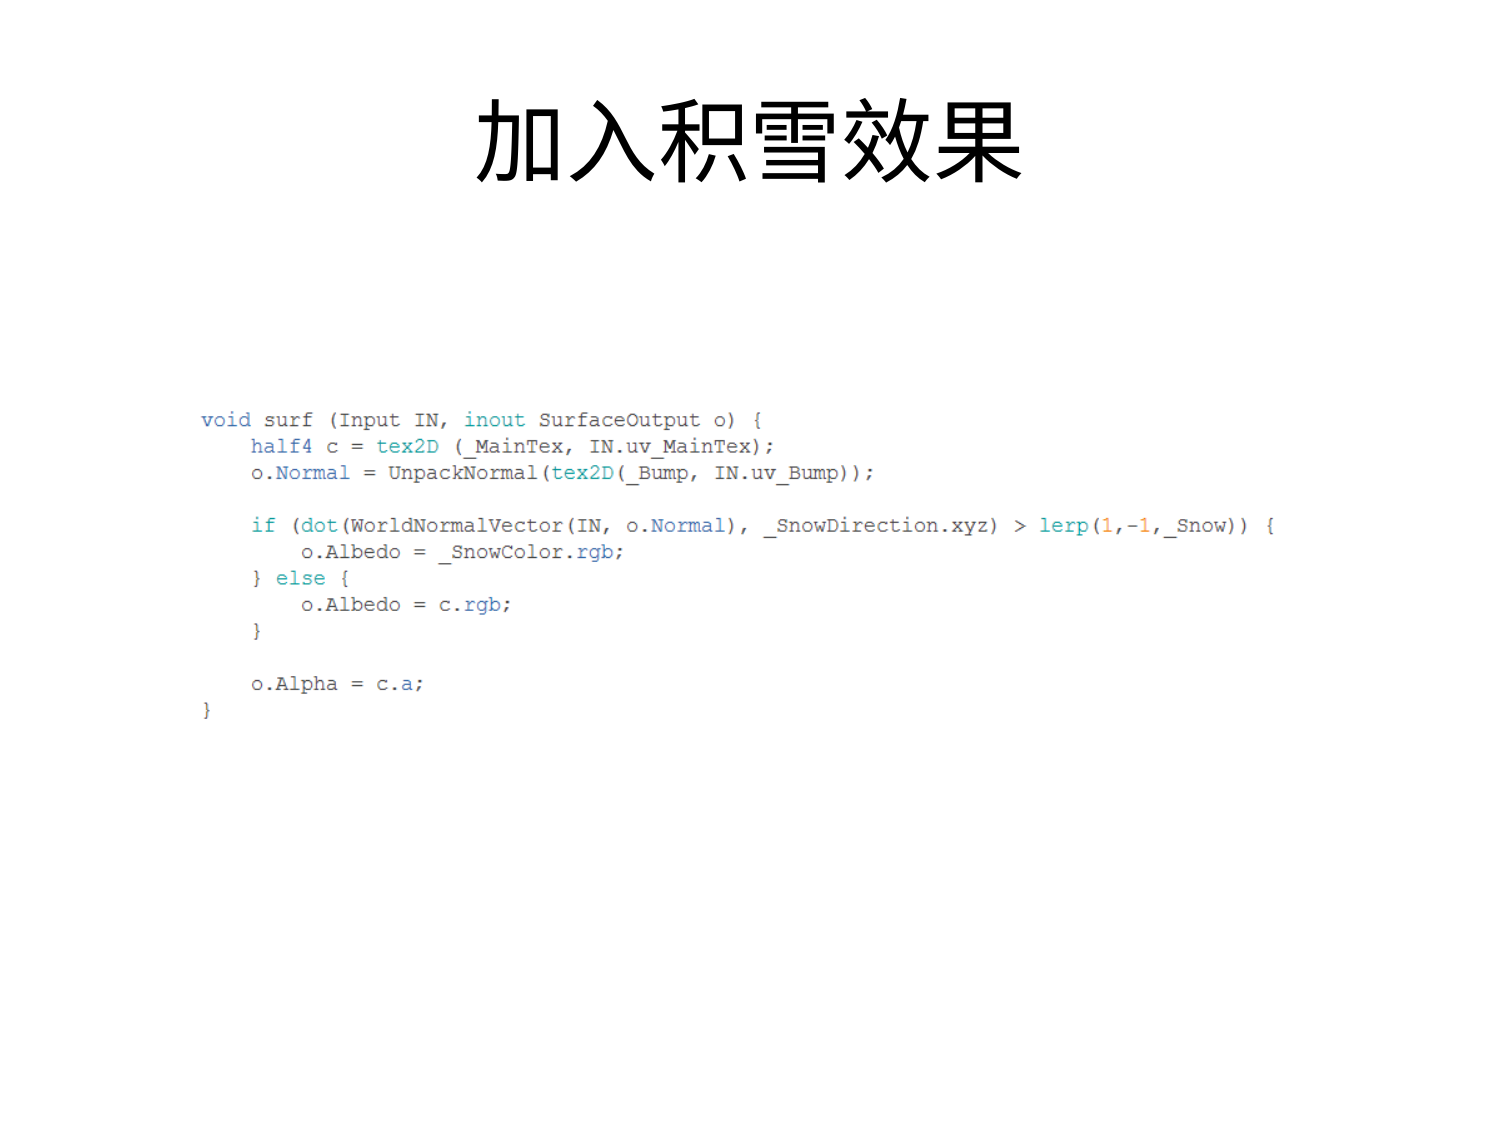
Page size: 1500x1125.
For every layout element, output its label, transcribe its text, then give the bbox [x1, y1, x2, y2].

picture [190, 400, 1310, 724]
title 加入积雪效果 [75, 45, 1425, 233]
